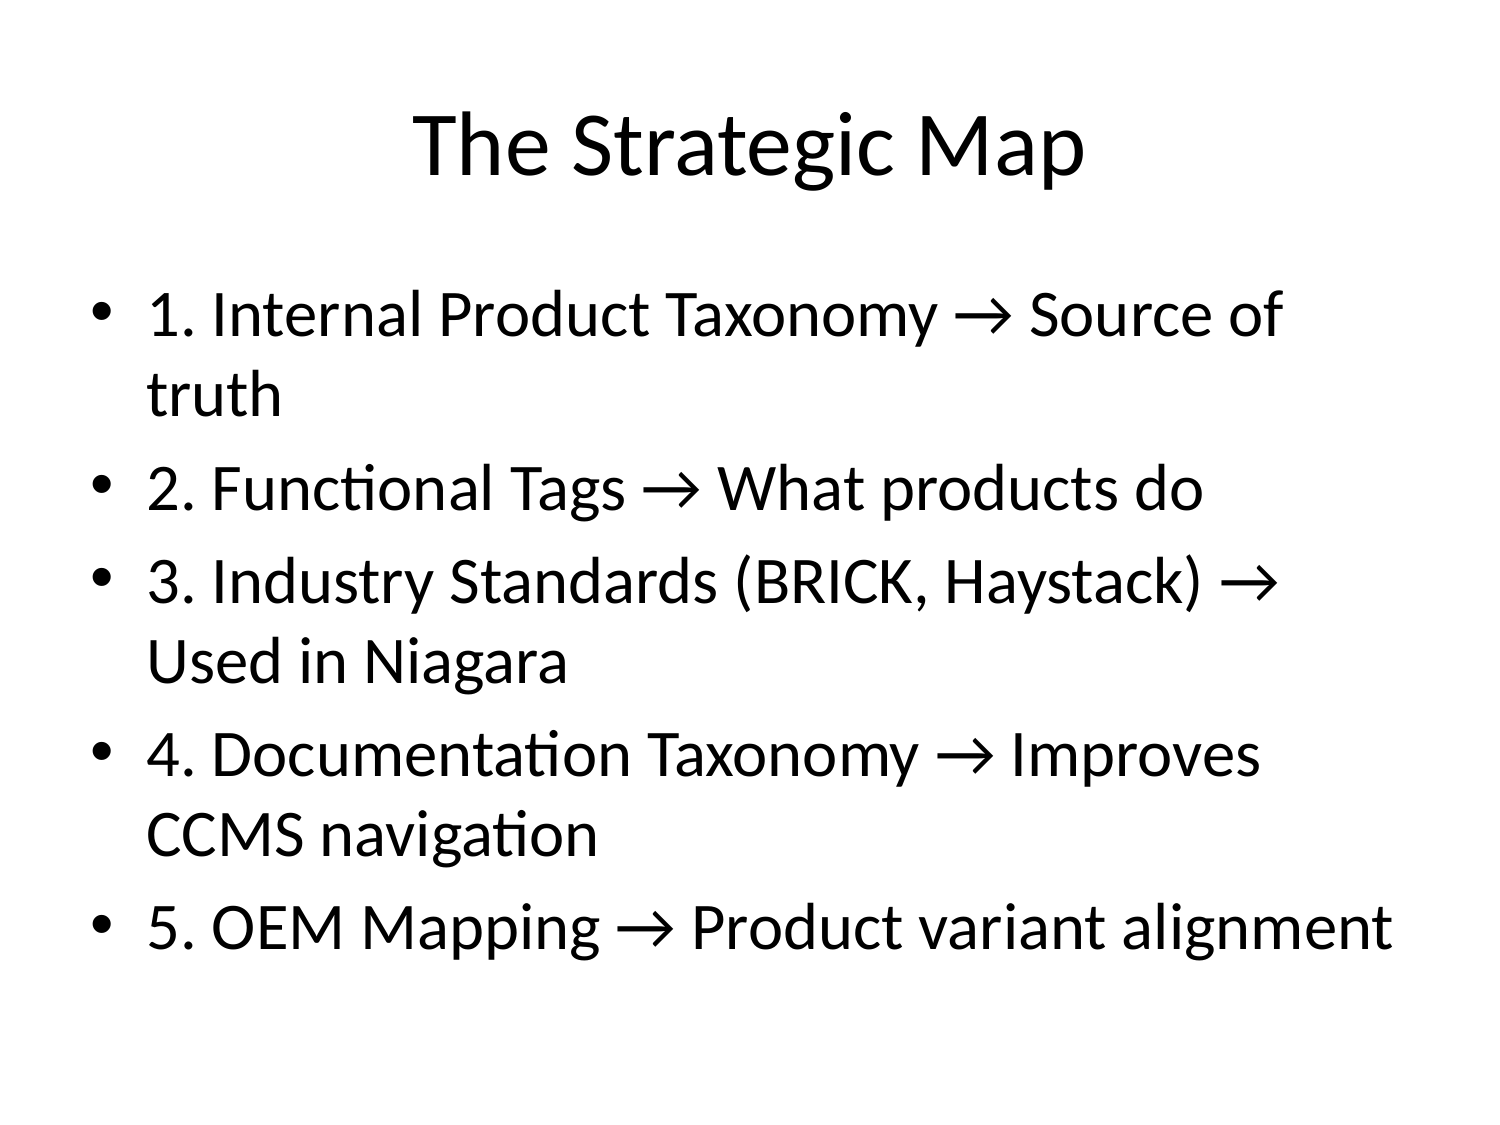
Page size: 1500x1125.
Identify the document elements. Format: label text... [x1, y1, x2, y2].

title The Strategic Map [75, 45, 1425, 233]
list 1. Internal Product Taxonomy → Source of truth 2. Functional Tags → What products do 3. Industry Standards (BRICK, Haystack) → Used in Niagara 4. Documentation Taxonomy → Improves CCMS navigation 5. OEM Mapping → Product variant alignment [75, 262, 1425, 1005]
